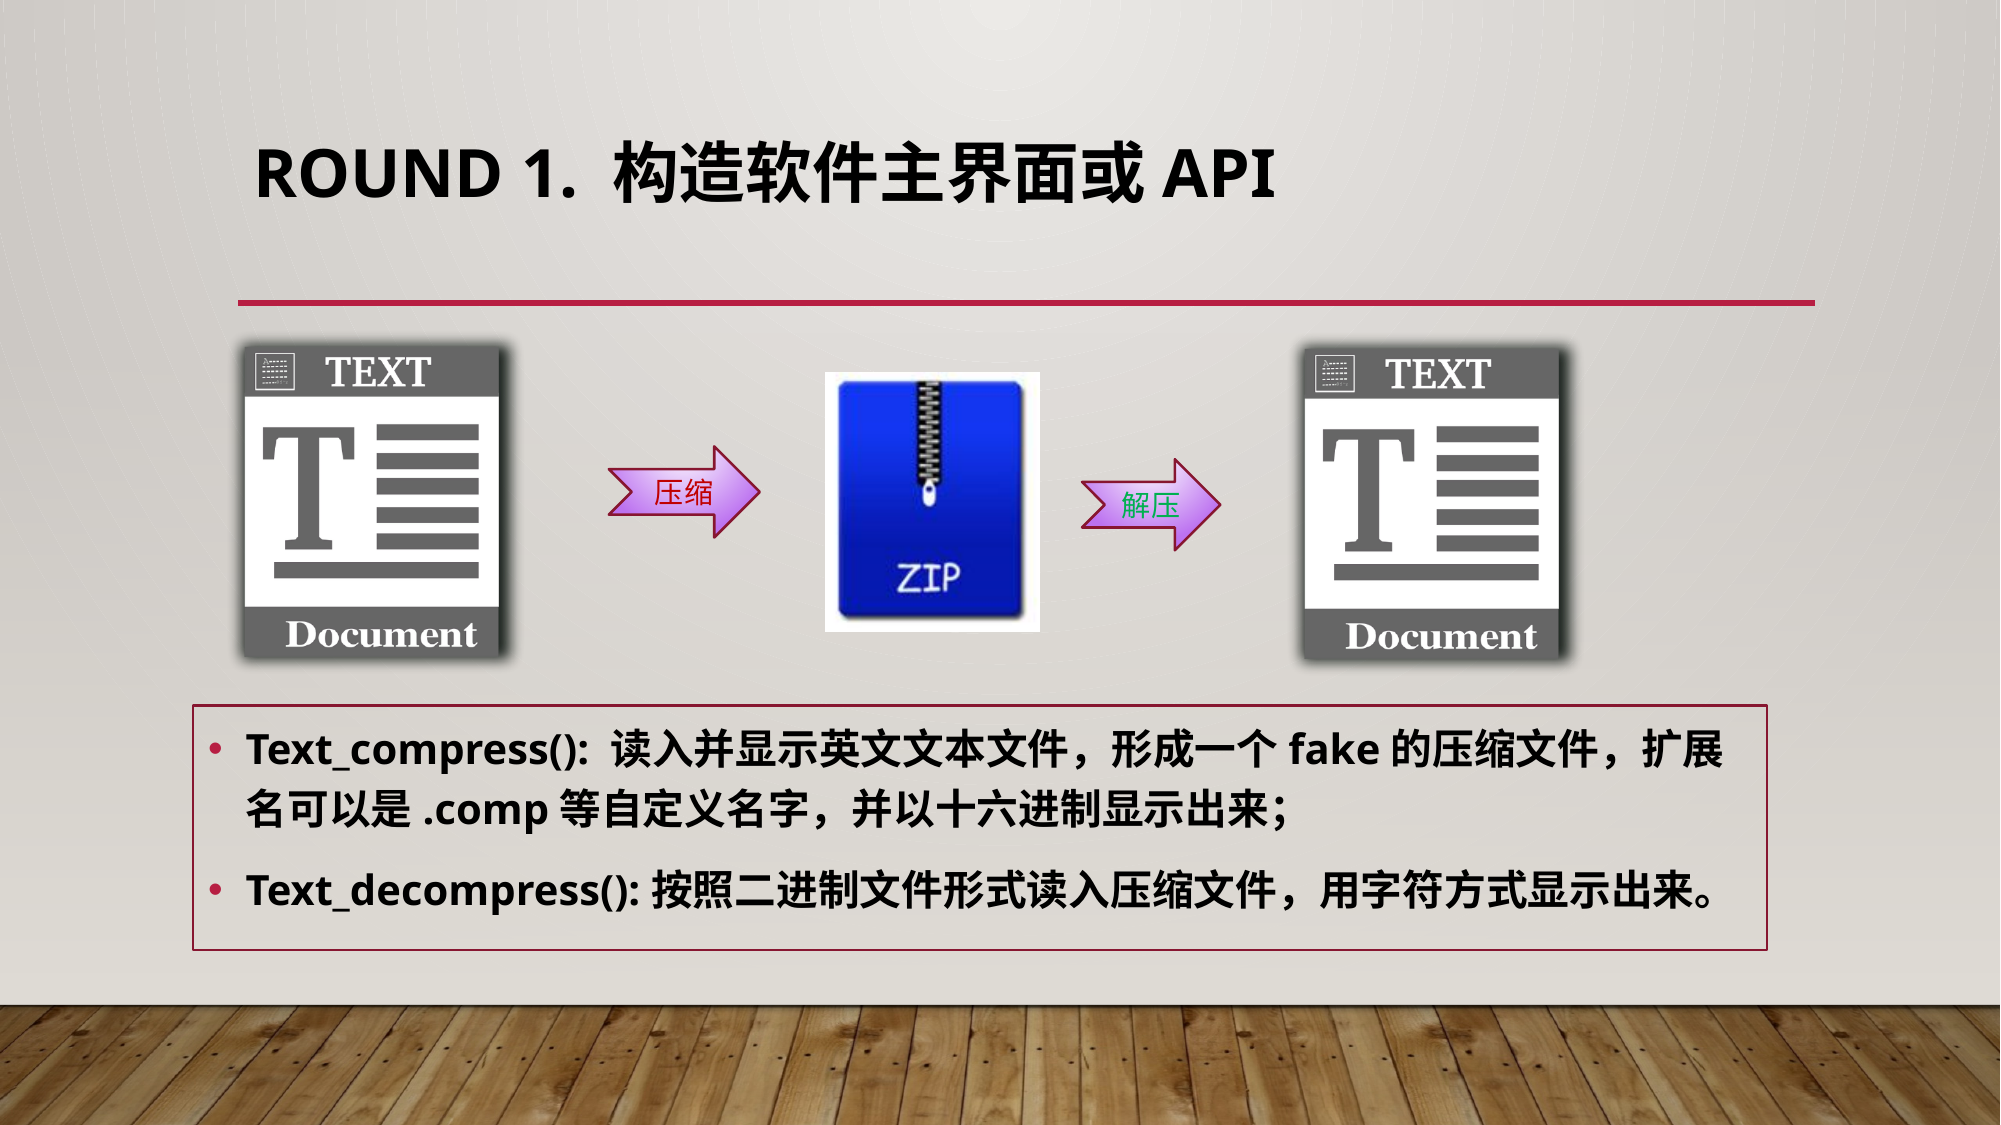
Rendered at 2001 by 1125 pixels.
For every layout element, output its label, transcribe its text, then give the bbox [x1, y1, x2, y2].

picture [0, 1005, 2000, 1125]
title ROUND 1. 构造软件主界面或API [238, 131, 1814, 305]
text_box 压缩 [607, 445, 761, 539]
list Text_compress(): 读入并显示英文文本文件，形成一个fake的压缩文件，扩展名可以是.comp等自定义名字，并以十六进制显示出来； Text_decompress():按照二进制文件形式读入压缩文件，用字符方式显示出来。 [193, 705, 1767, 951]
picture [824, 372, 1040, 633]
text_box 解压 [1080, 458, 1222, 552]
picture [1285, 330, 1588, 680]
picture [225, 327, 527, 677]
